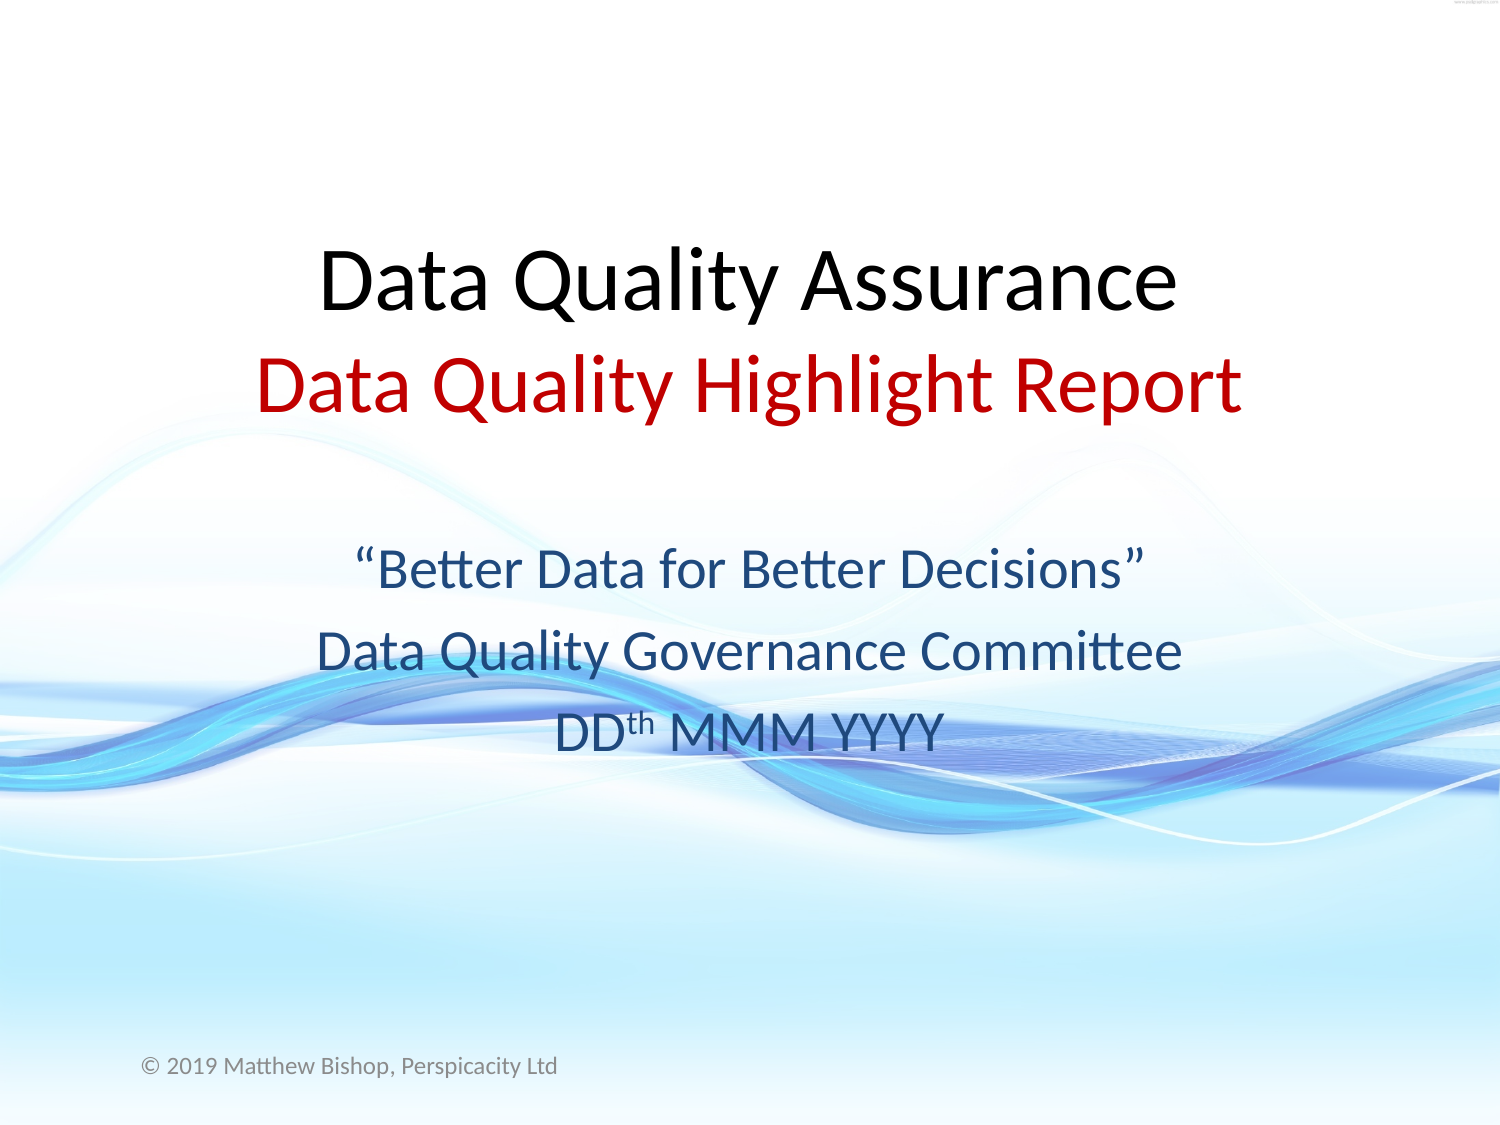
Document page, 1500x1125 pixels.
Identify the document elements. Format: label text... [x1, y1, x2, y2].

table_cell Change Management, Stakeholder Engagement [0, 0, 1500, 1125]
title Data Quality Assurance Data Quality Highlight Report [112, 203, 1388, 445]
subtitle “Better Data for Better Decisions” Data Quality Governance Committee DDth MMM YYYY [225, 523, 1275, 811]
footer © 2019 Matthew Bishop, Perspicacity Ltd [112, 1035, 588, 1095]
